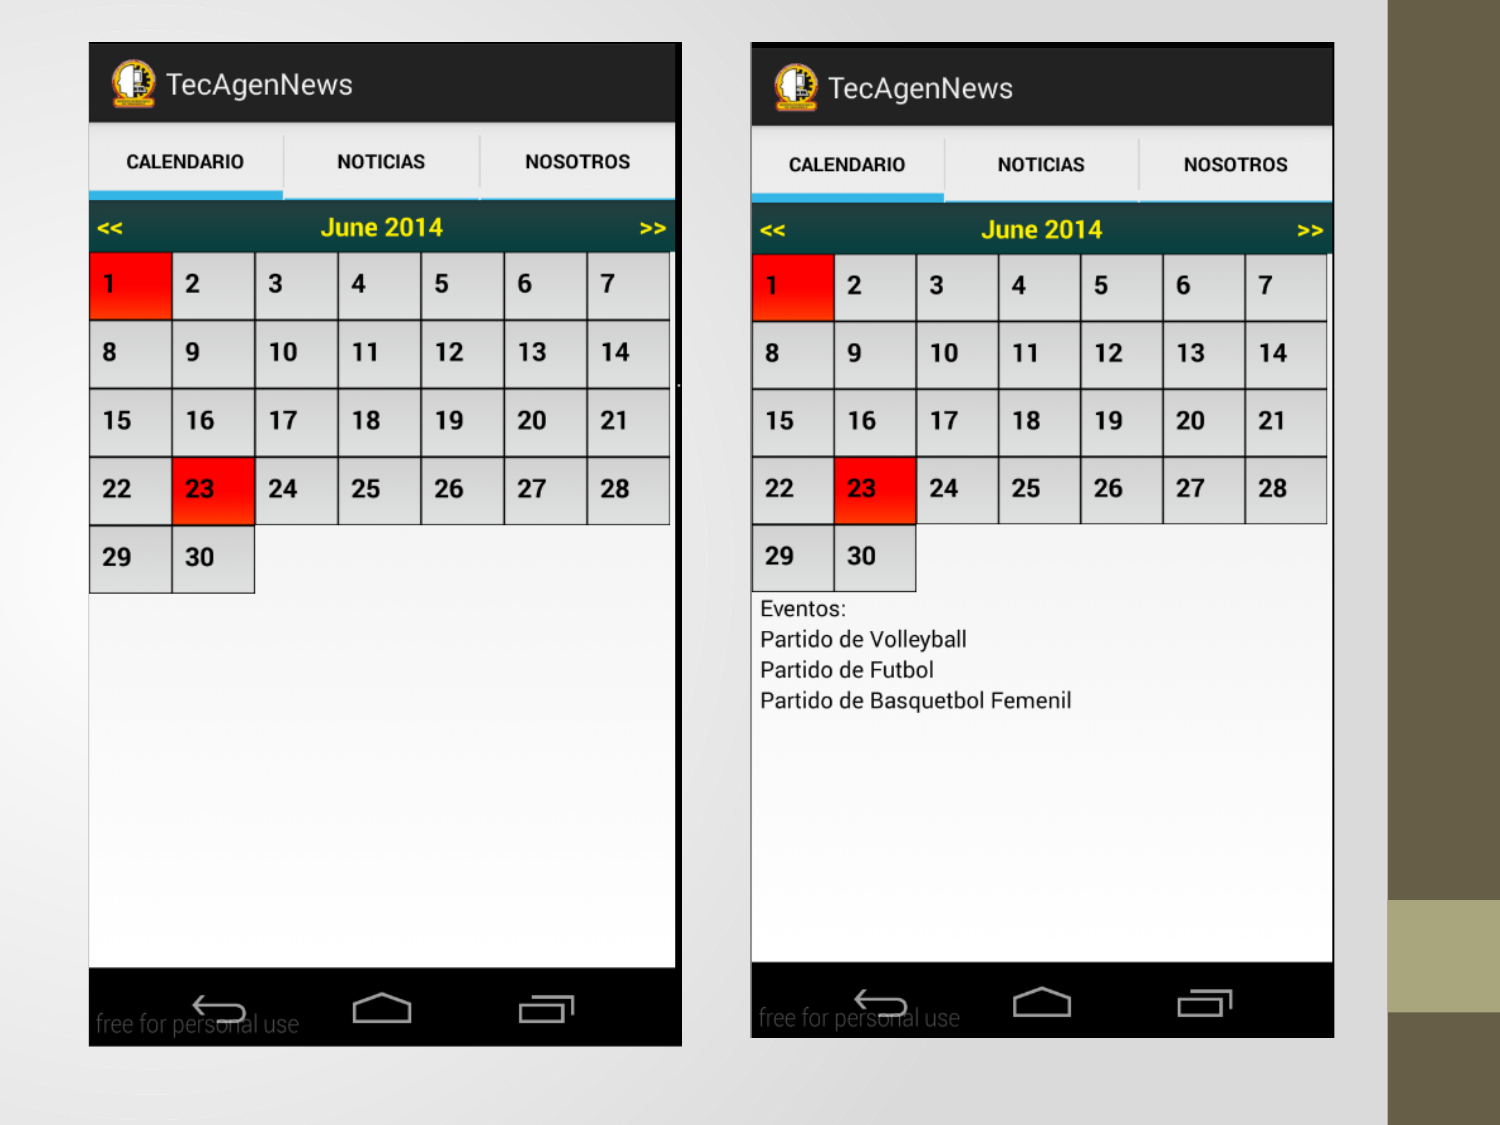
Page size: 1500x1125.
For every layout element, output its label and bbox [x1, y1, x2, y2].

picture [87, 42, 683, 1048]
list [749, 42, 1335, 1039]
